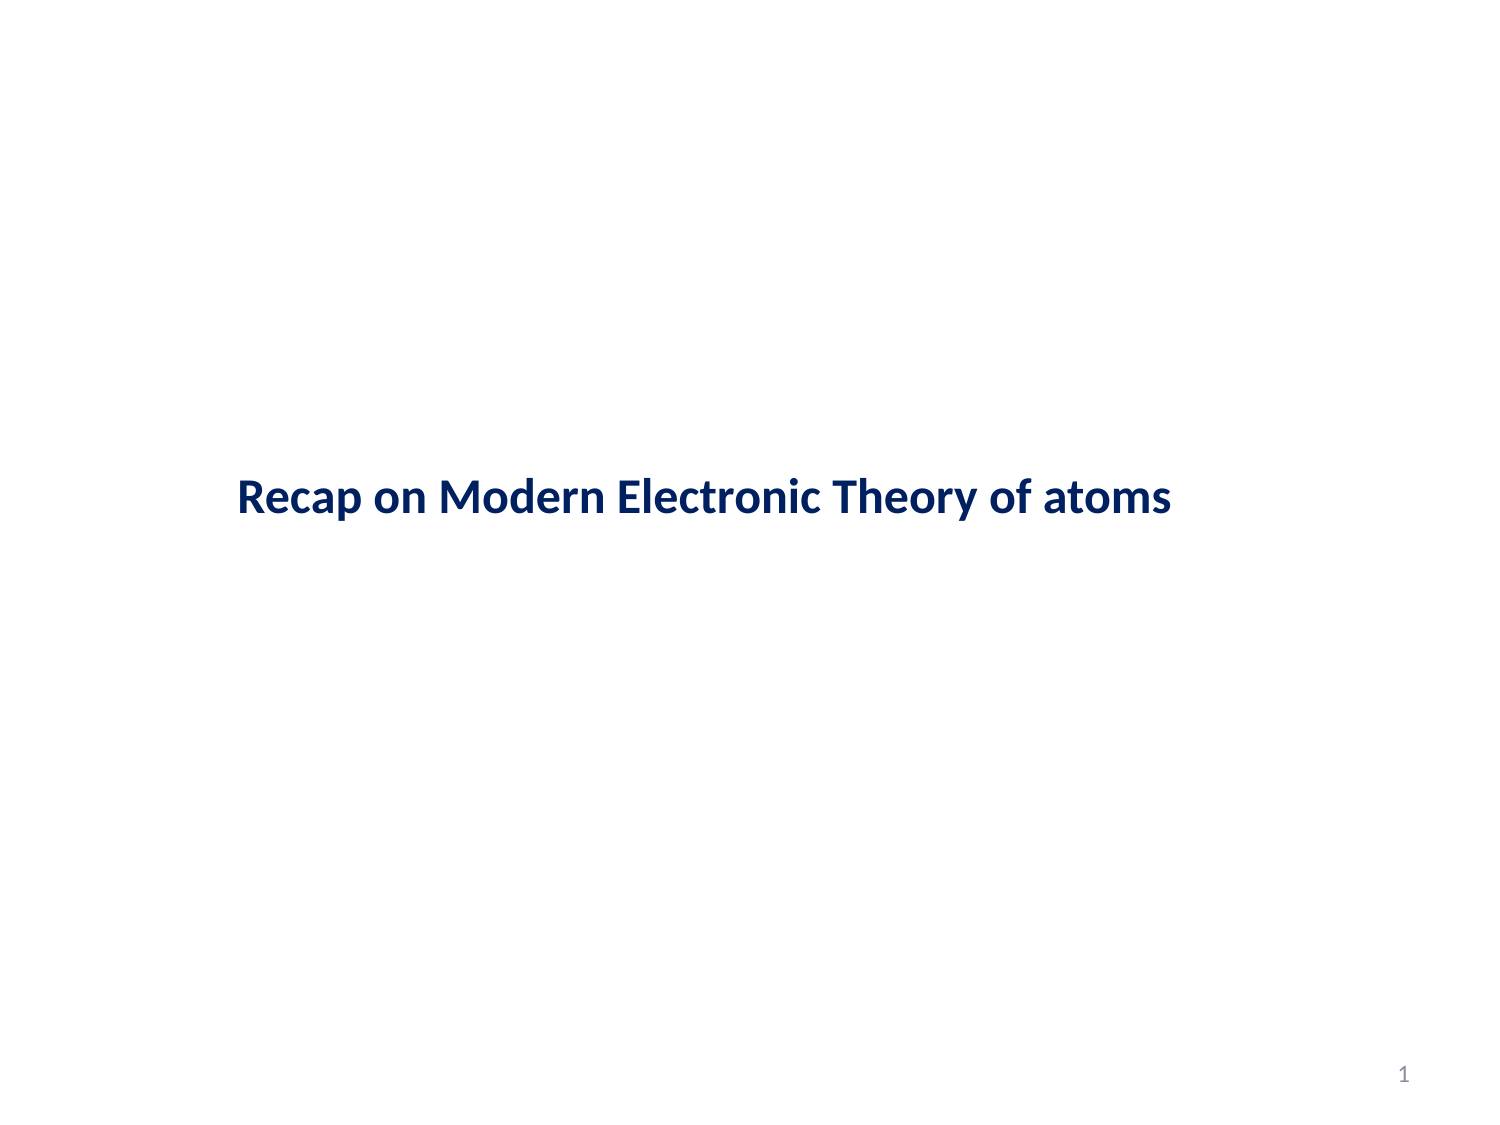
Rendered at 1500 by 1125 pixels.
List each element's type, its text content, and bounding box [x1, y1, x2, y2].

slide_number 1 [1074, 1042, 1425, 1103]
text_box Recap on Modern Electronic Theory of atoms [222, 456, 1251, 531]
